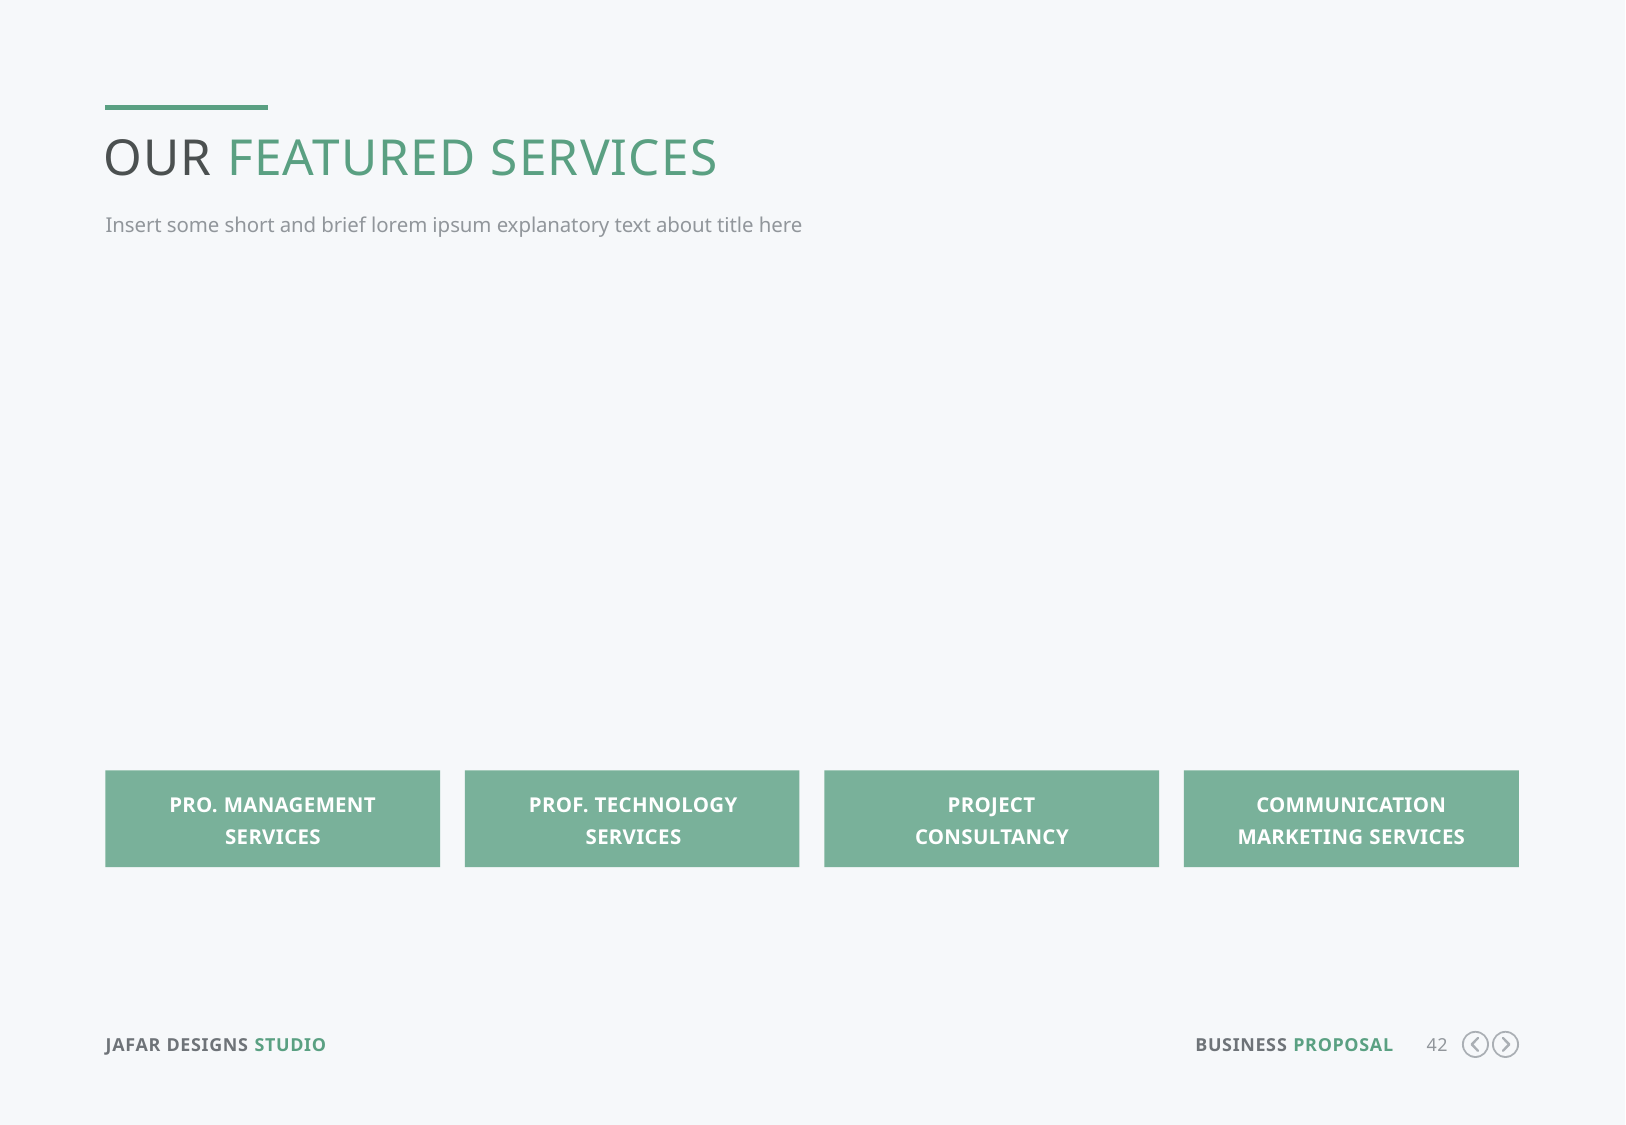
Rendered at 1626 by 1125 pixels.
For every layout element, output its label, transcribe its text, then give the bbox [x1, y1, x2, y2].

list Insert some short and brief lorem ipsum explanatory text about title here [105, 209, 1519, 241]
picture [105, 376, 441, 868]
picture [1184, 376, 1519, 868]
picture [824, 376, 1160, 868]
picture [465, 376, 800, 868]
list Our featured services [103, 125, 1518, 191]
